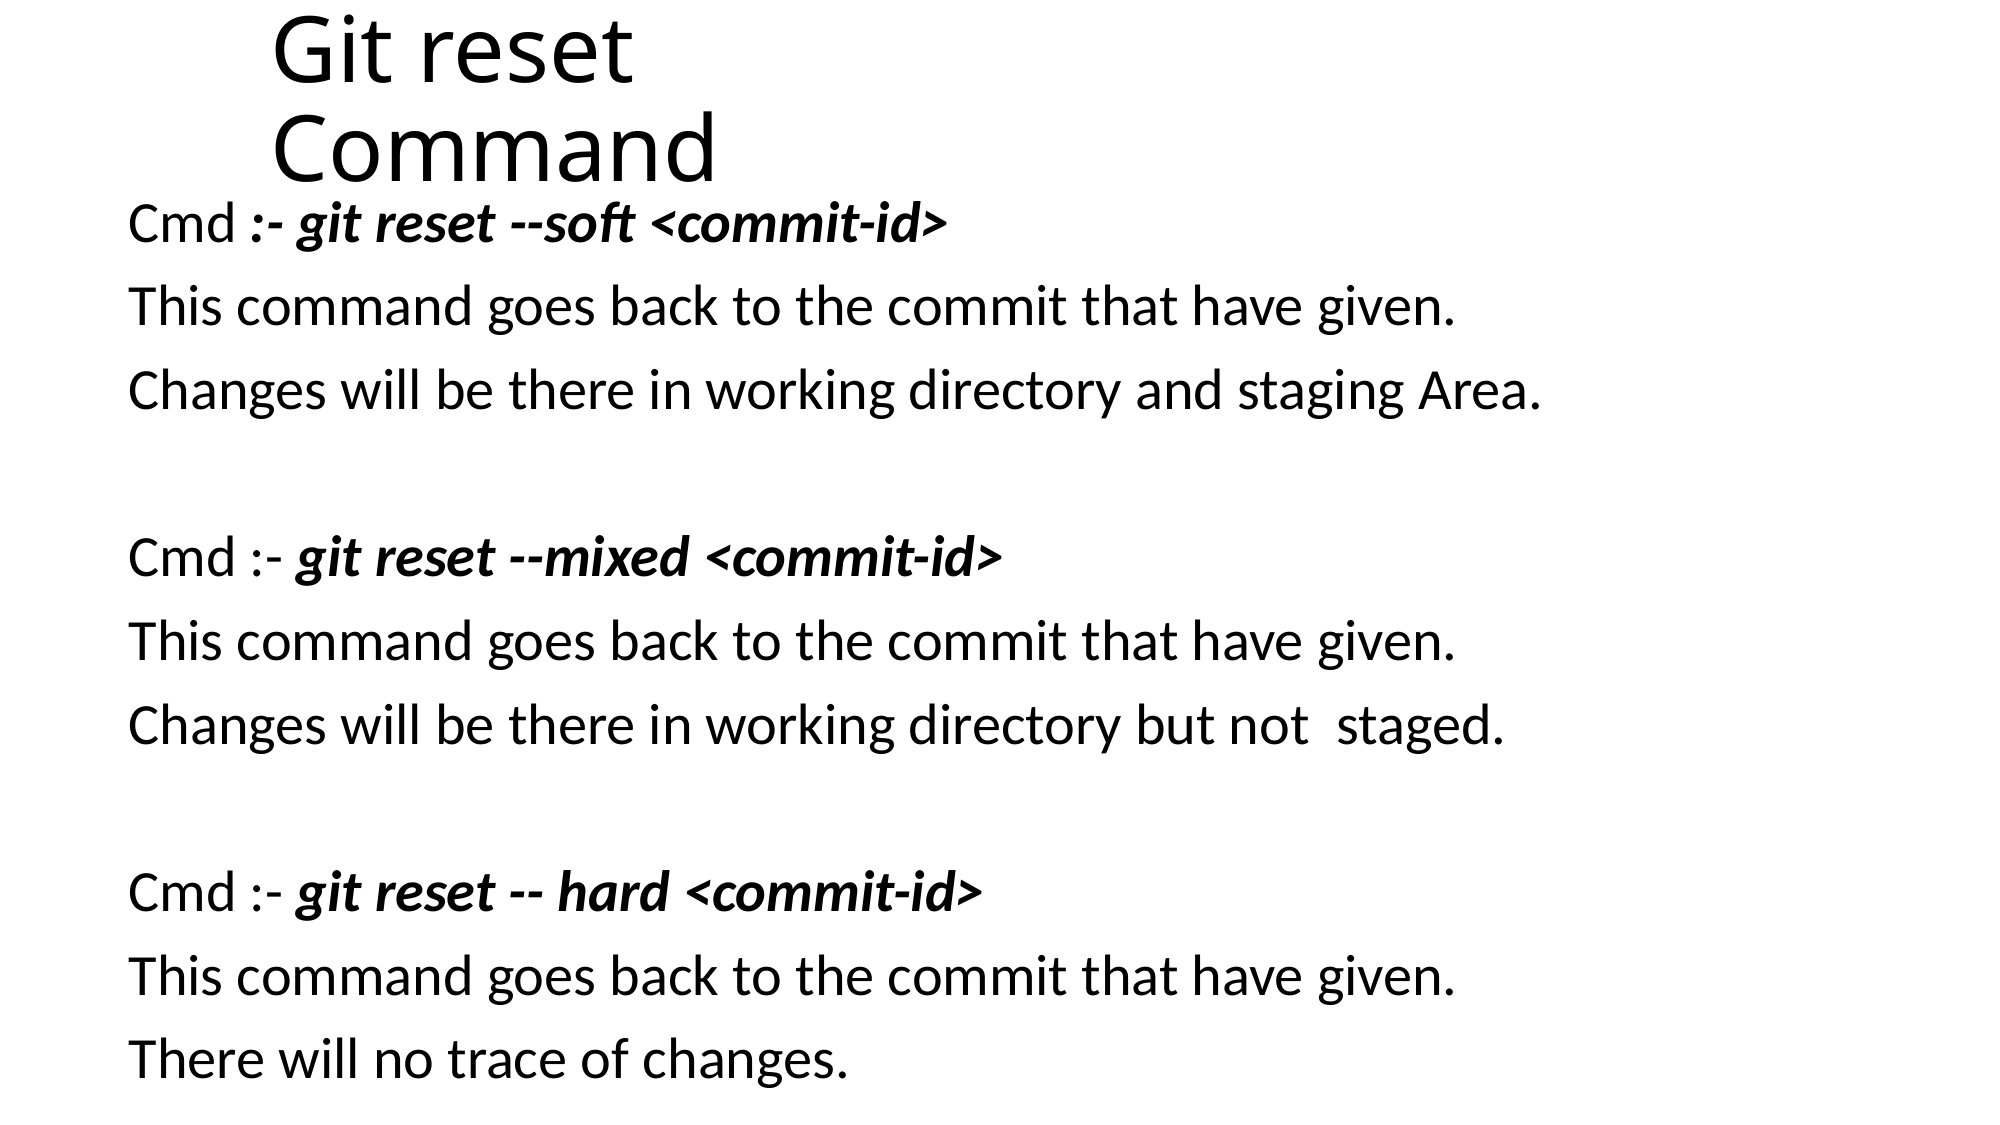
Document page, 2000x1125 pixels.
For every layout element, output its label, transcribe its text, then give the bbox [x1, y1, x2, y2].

title Git reset Command [255, 42, 1047, 161]
list Cmd :- git reset --soft <commit-id> This command goes back to the commit that have given. Changes will be there in working directory and staging Area. Cmd :- git reset --mixed <commit-id> This command goes back to the commit that have given. Changes will be there in working directory but not staged. Cmd :- git reset -- hard <commit-id> This command goes back to the commit that have given. There will no trace of changes. [113, 184, 1933, 1106]
